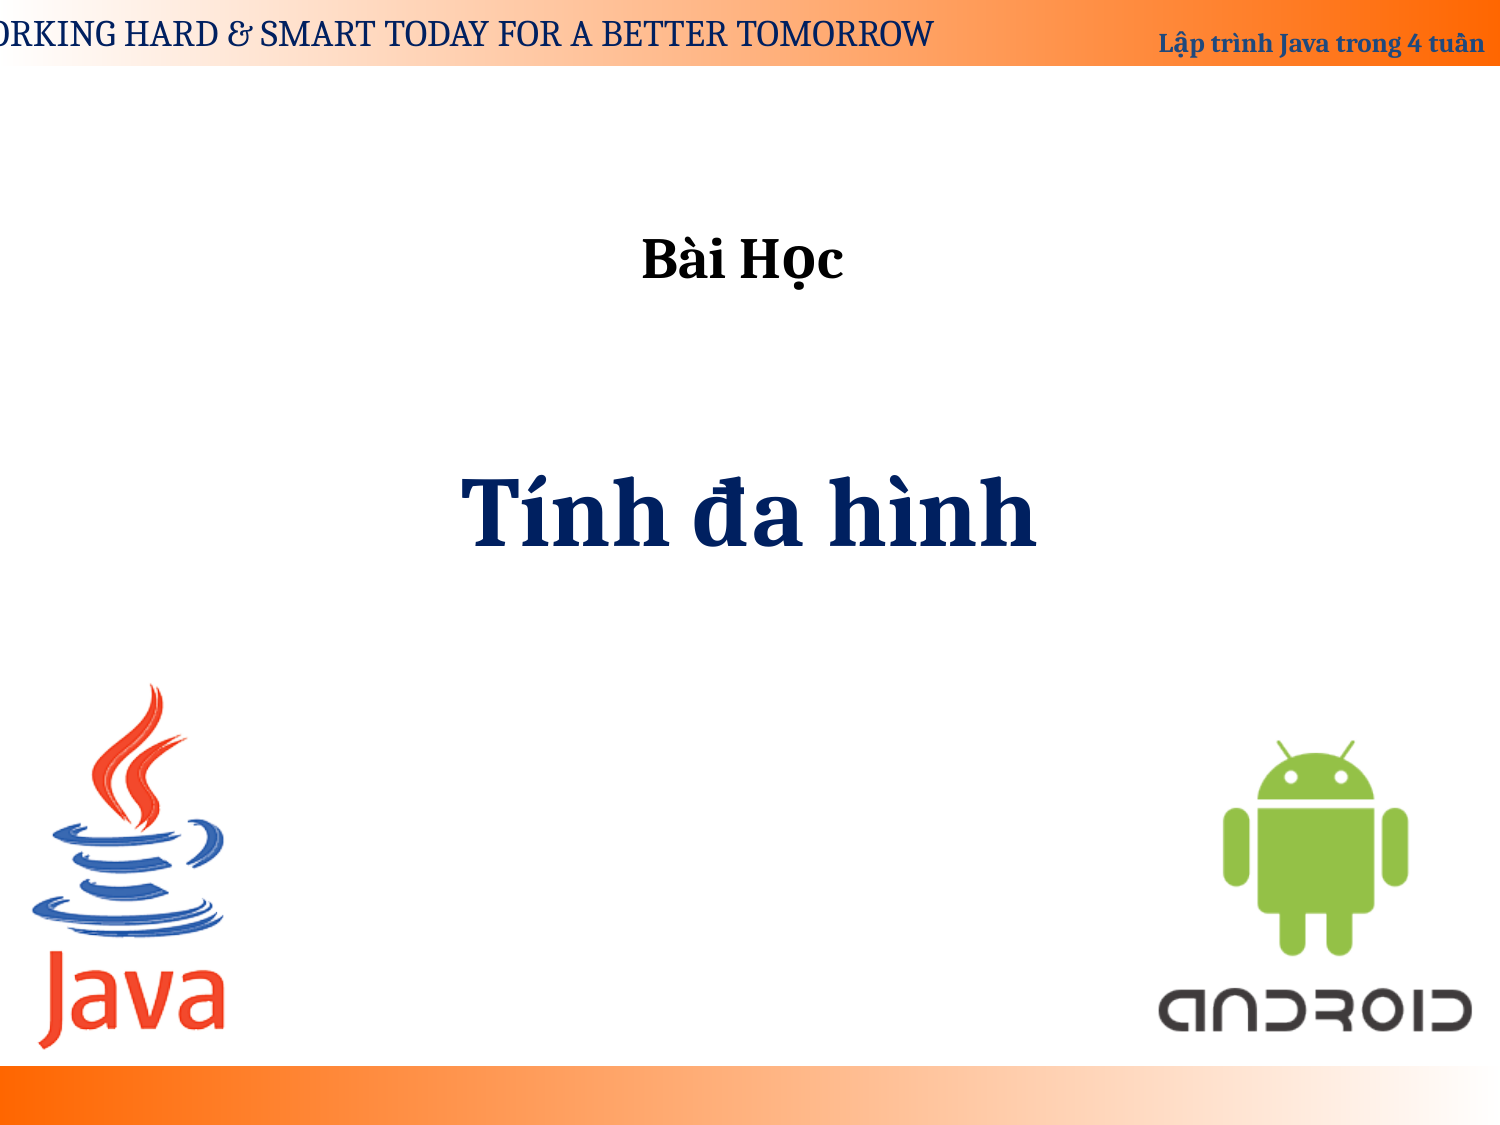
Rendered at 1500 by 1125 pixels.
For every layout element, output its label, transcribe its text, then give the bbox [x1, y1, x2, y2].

picture [24, 674, 251, 1076]
text_box Bài Học [626, 212, 859, 298]
picture [1149, 706, 1488, 1051]
text_box Tính đa hình [62, 349, 1438, 663]
